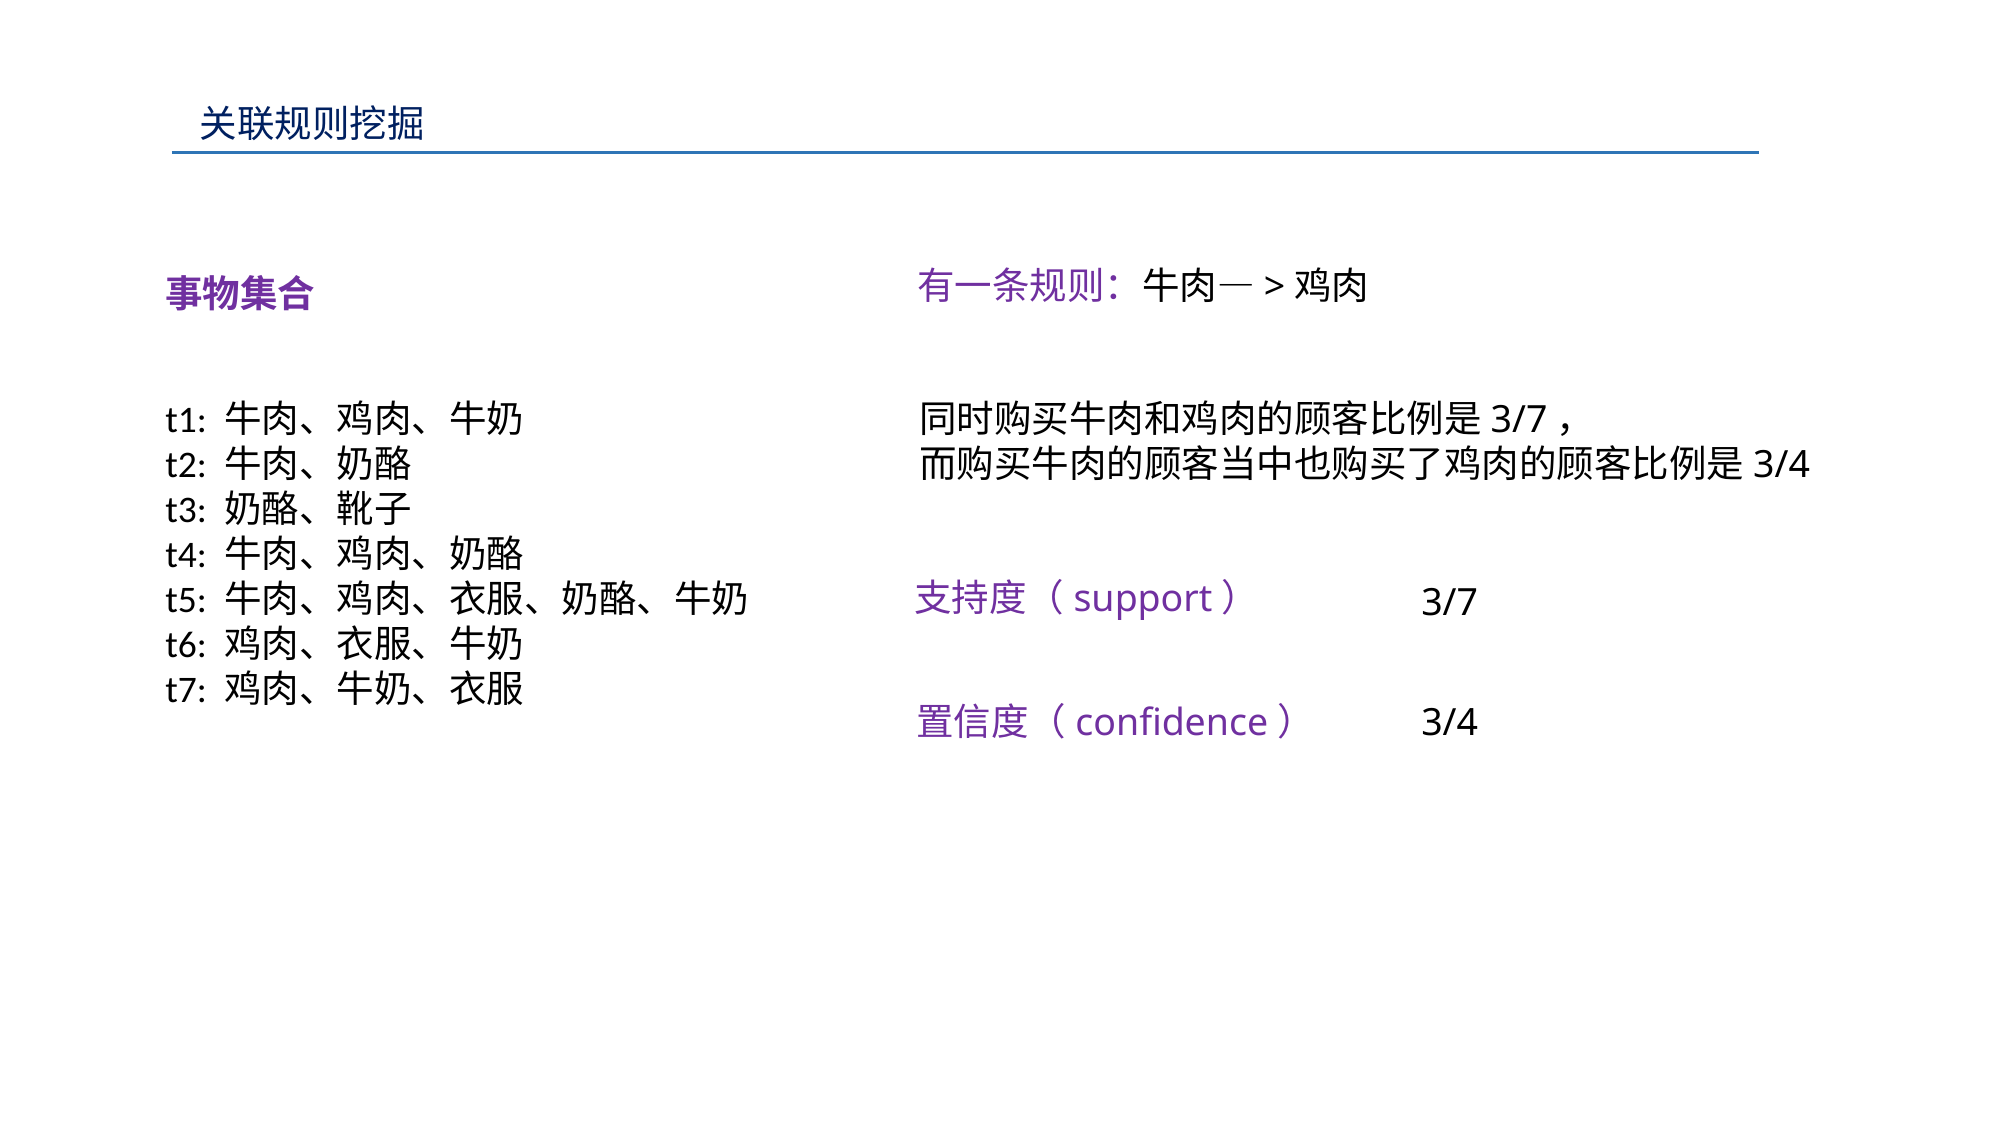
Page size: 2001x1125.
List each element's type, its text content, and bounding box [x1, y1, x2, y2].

text_box 事物集合 [150, 262, 597, 323]
text_box t1: 牛肉、鸡肉、牛奶 t2: 牛肉、奶酪 t3: 奶酪、靴子 t4: 牛肉、鸡肉、奶酪 t5: 牛肉、鸡肉、衣服、奶酪、牛奶 t6: 鸡肉、衣服、牛奶 t7: 鸡肉、牛奶、衣服 [150, 387, 1151, 718]
text_box 同时购买牛肉和鸡肉的顾客比例是3/7， 而购买牛肉的顾客当中也购买了鸡肉的顾客比例是3/4 [1151, 387, 2000, 493]
text_box 支持度（support） [899, 566, 1274, 626]
text_box 置信度（confidence） [901, 690, 1330, 751]
text_box 关联规则挖掘 [184, 92, 647, 152]
text_box 3/7 [1406, 570, 1494, 631]
text_box 有一条规则：牛肉—>鸡肉 [902, 254, 1385, 314]
text_box 3/4 [1406, 690, 1494, 751]
